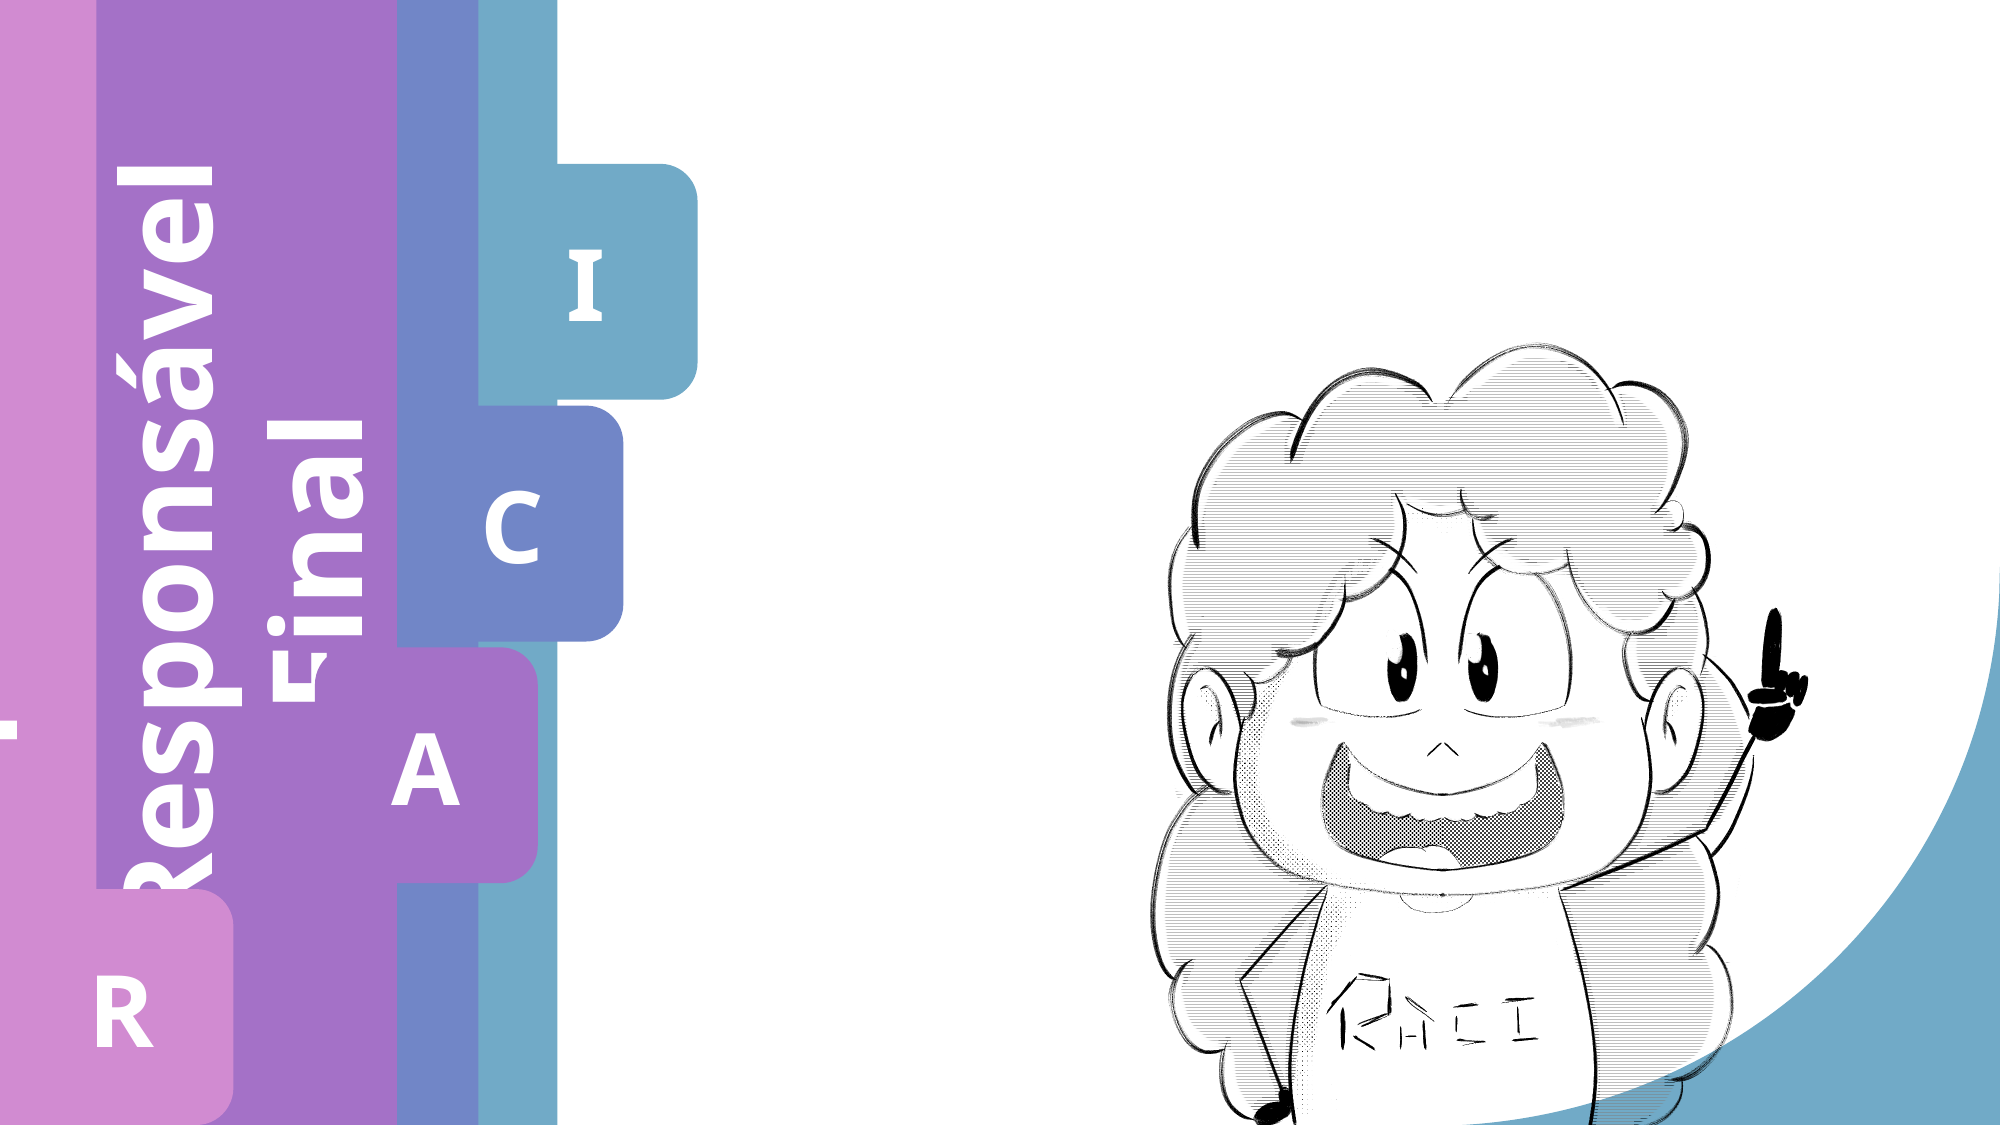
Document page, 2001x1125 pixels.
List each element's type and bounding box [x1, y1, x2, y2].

text_box [234, 0, 538, 1125]
text_box [538, 0, 624, 1125]
text_box [624, 0, 698, 1125]
text_box [0, 0, 234, 1125]
picture [942, 124, 1943, 1125]
